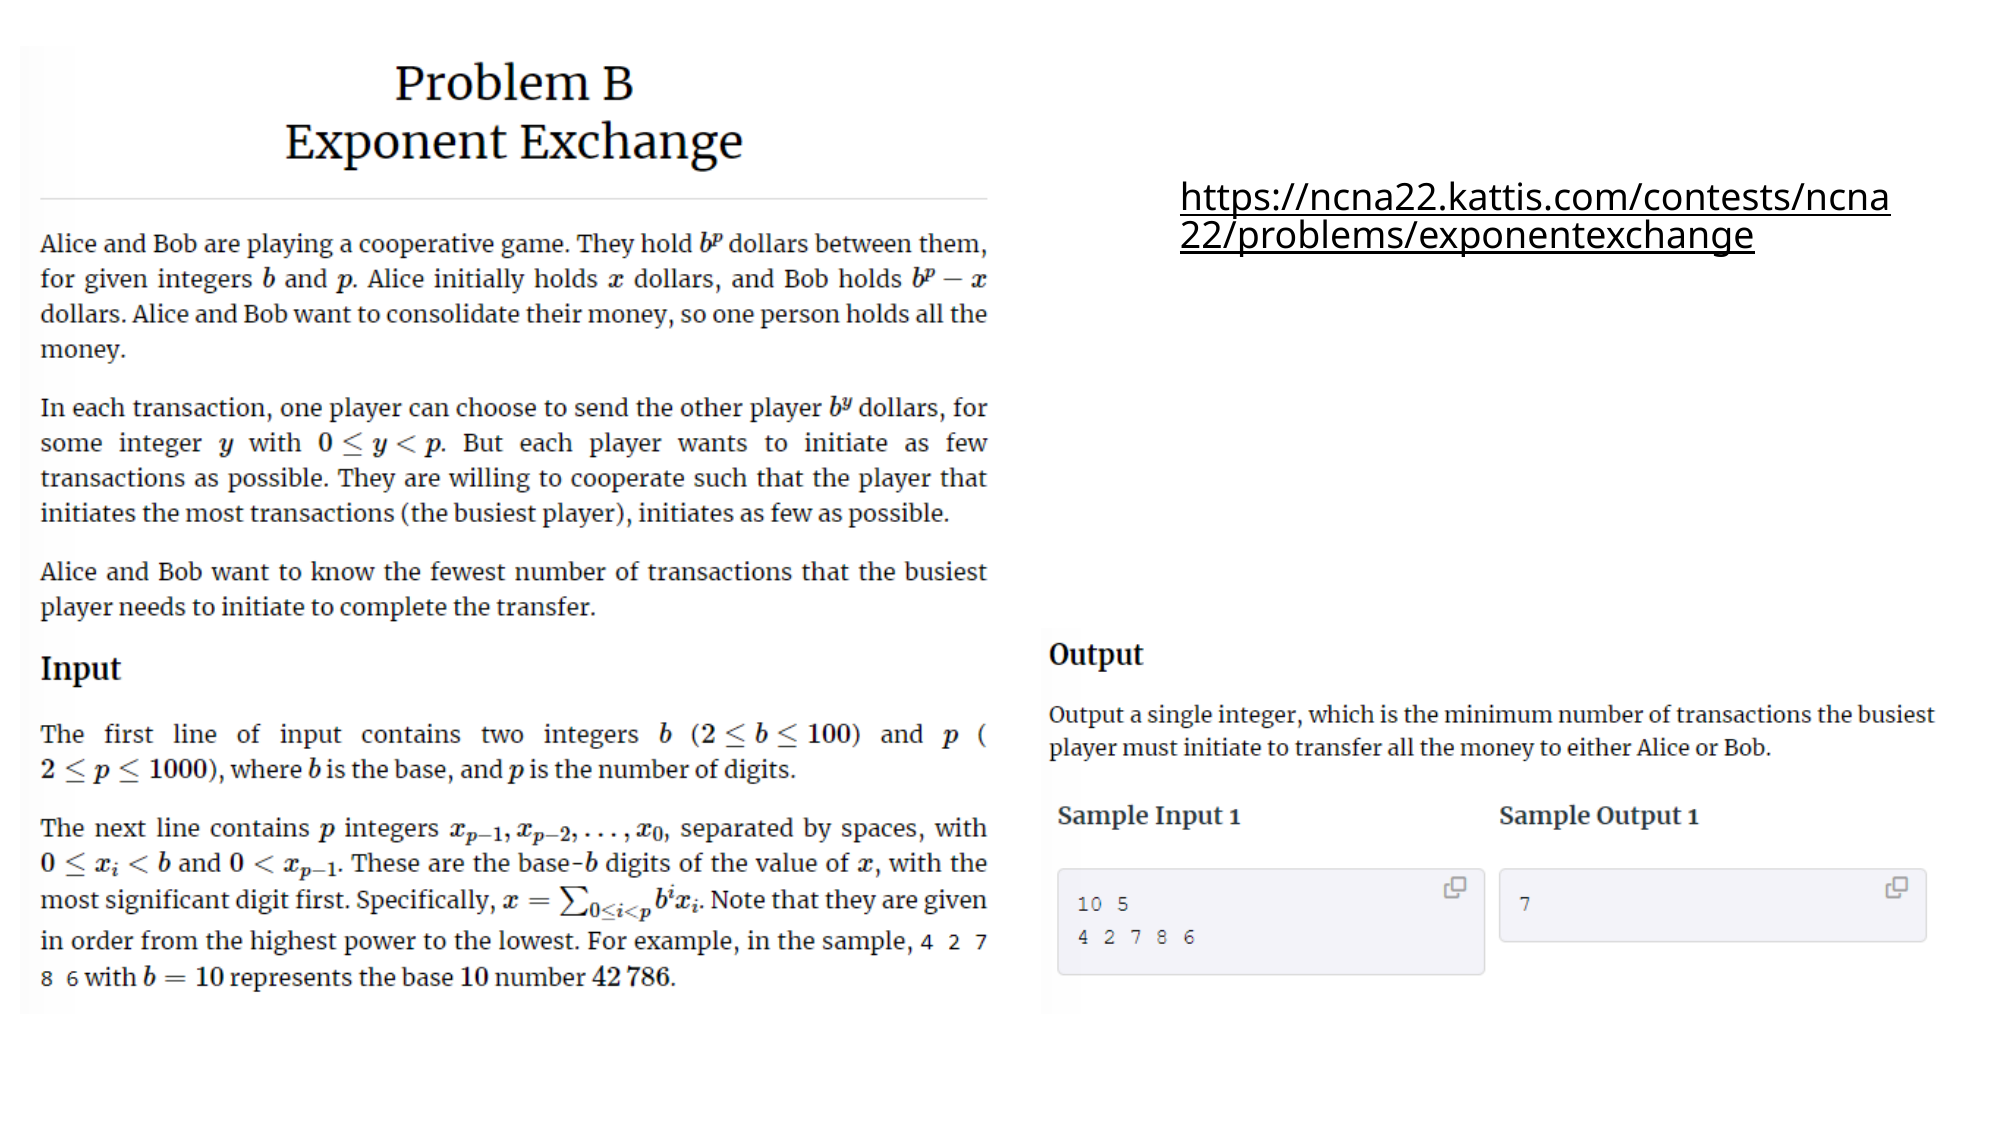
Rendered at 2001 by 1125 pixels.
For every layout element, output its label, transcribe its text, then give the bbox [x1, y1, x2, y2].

text_box https://ncna22.kattis.com/contests/ncna22/problems/exponentexchange [1165, 165, 1920, 277]
picture [1041, 628, 1946, 1015]
picture [19, 45, 1014, 1015]
